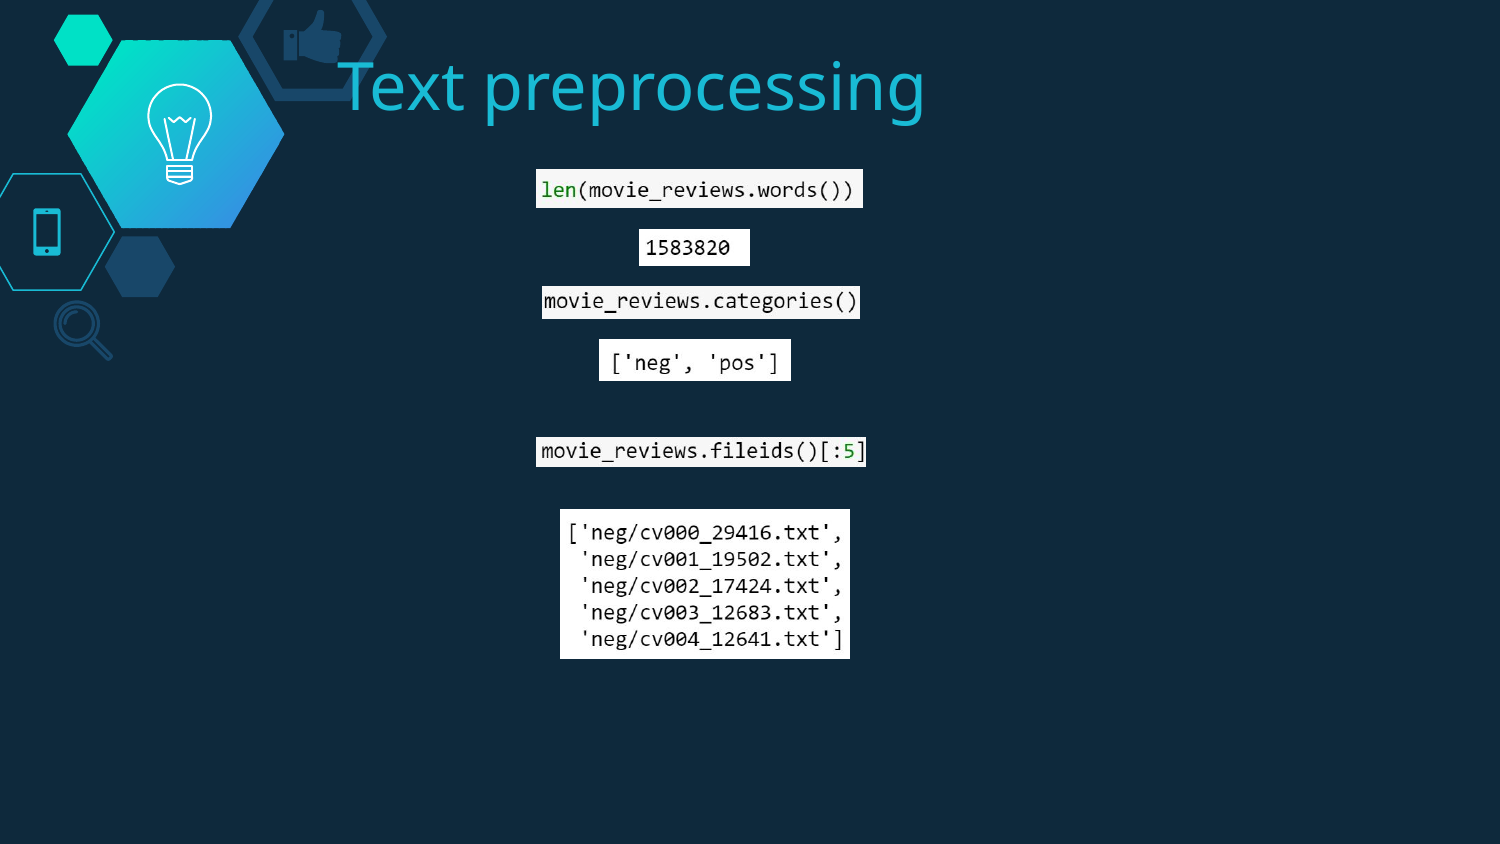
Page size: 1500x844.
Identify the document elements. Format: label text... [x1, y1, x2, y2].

title Text preprocessing [322, 46, 1394, 139]
text_box [322, 326, 1132, 502]
picture [639, 229, 751, 266]
picture [598, 339, 791, 382]
picture [542, 286, 860, 319]
picture [535, 436, 866, 467]
picture [535, 169, 863, 209]
picture [560, 509, 851, 659]
